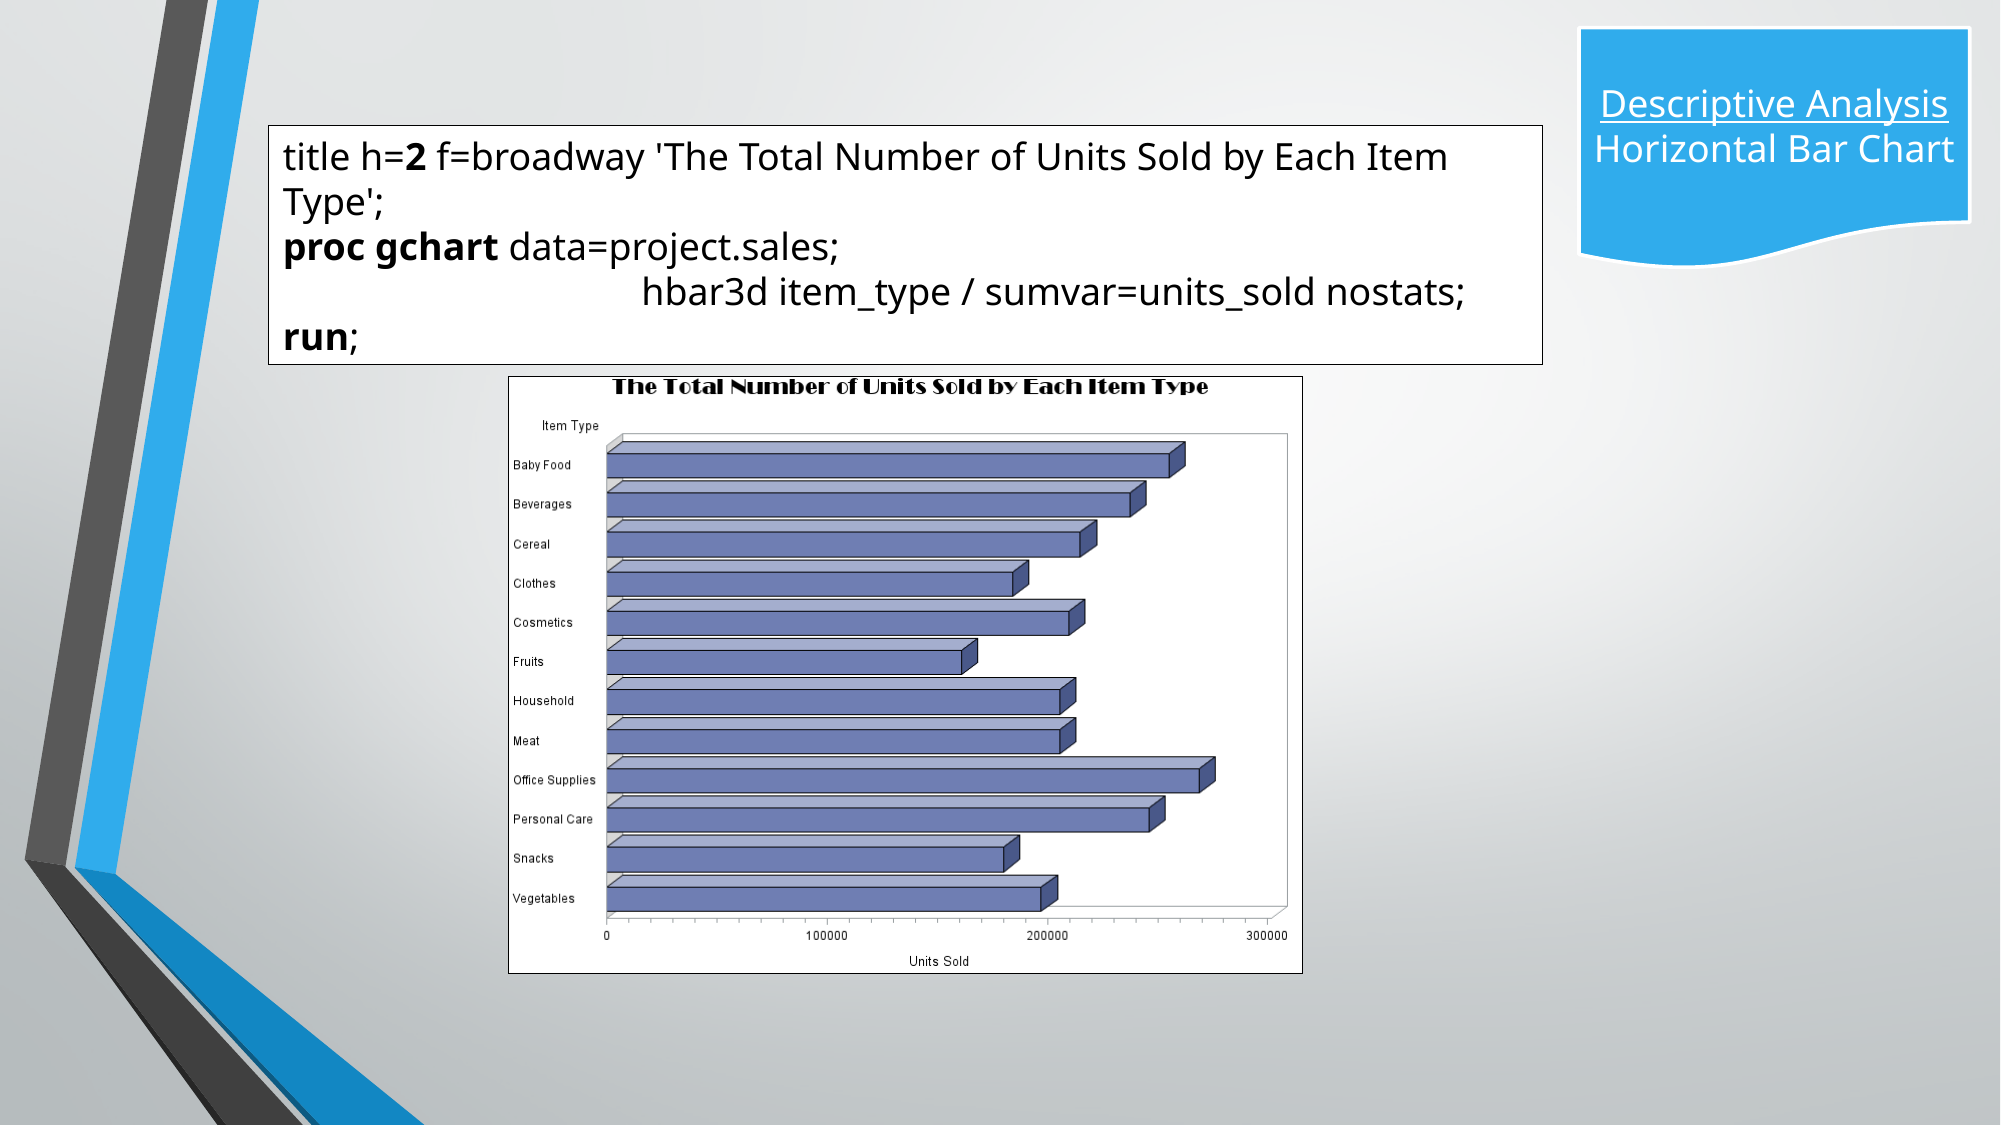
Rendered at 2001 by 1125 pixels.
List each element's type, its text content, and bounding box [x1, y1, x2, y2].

text_box Descriptive Analysis Horizontal Bar Chart [1577, 25, 1972, 270]
text_box title h=2 f=broadway 'The Total Number of Units Sold by Each Item Type'; proc gchart data=project.sales; hbar3d item_type / sumvar=units_sold nostats; run; [268, 125, 1543, 365]
picture [508, 376, 1303, 974]
